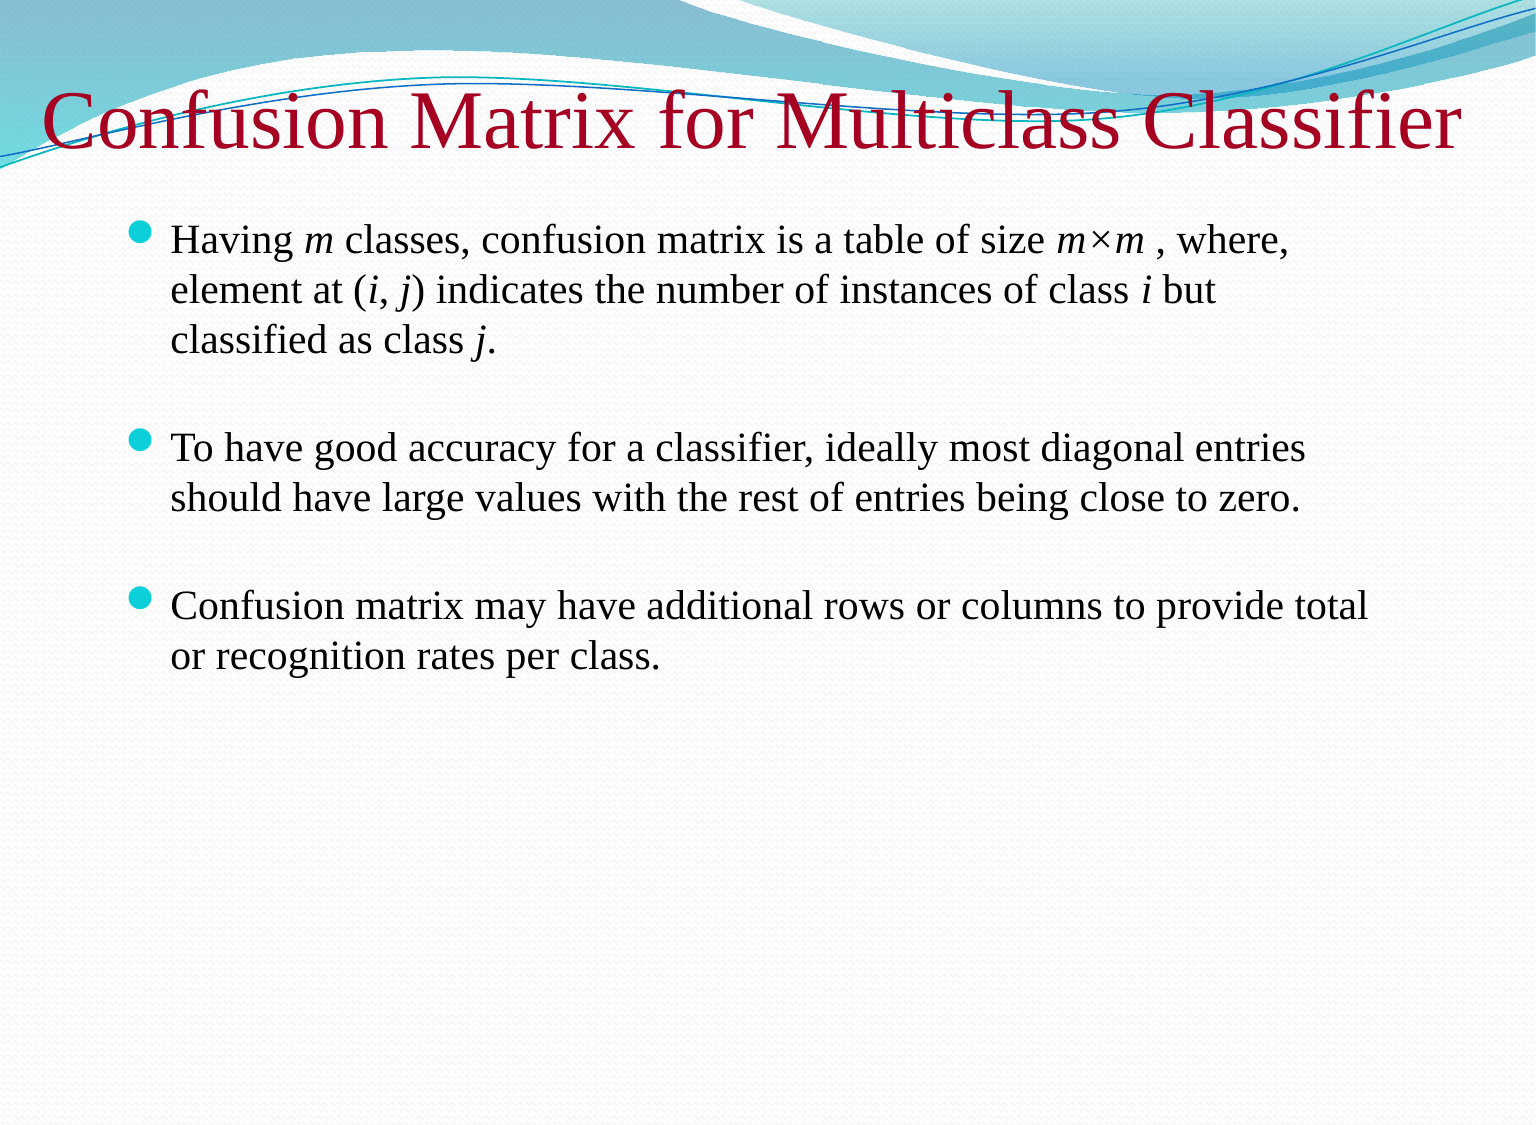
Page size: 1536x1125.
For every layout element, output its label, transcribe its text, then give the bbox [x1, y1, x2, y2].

list Having m classes, confusion matrix is a table of size m×m , where, element at (i, j) indicates the number of instances of class i but classified as class j. To have good accuracy for a classifier, ideally most diagonal entries should have large values with the rest of entries being close to zero. Confusion matrix may have additional rows or columns to provide total or recognition rates per class. [110, 204, 1387, 871]
title Confusion Matrix for Multiclass Classifier [41, 52, 1506, 165]
